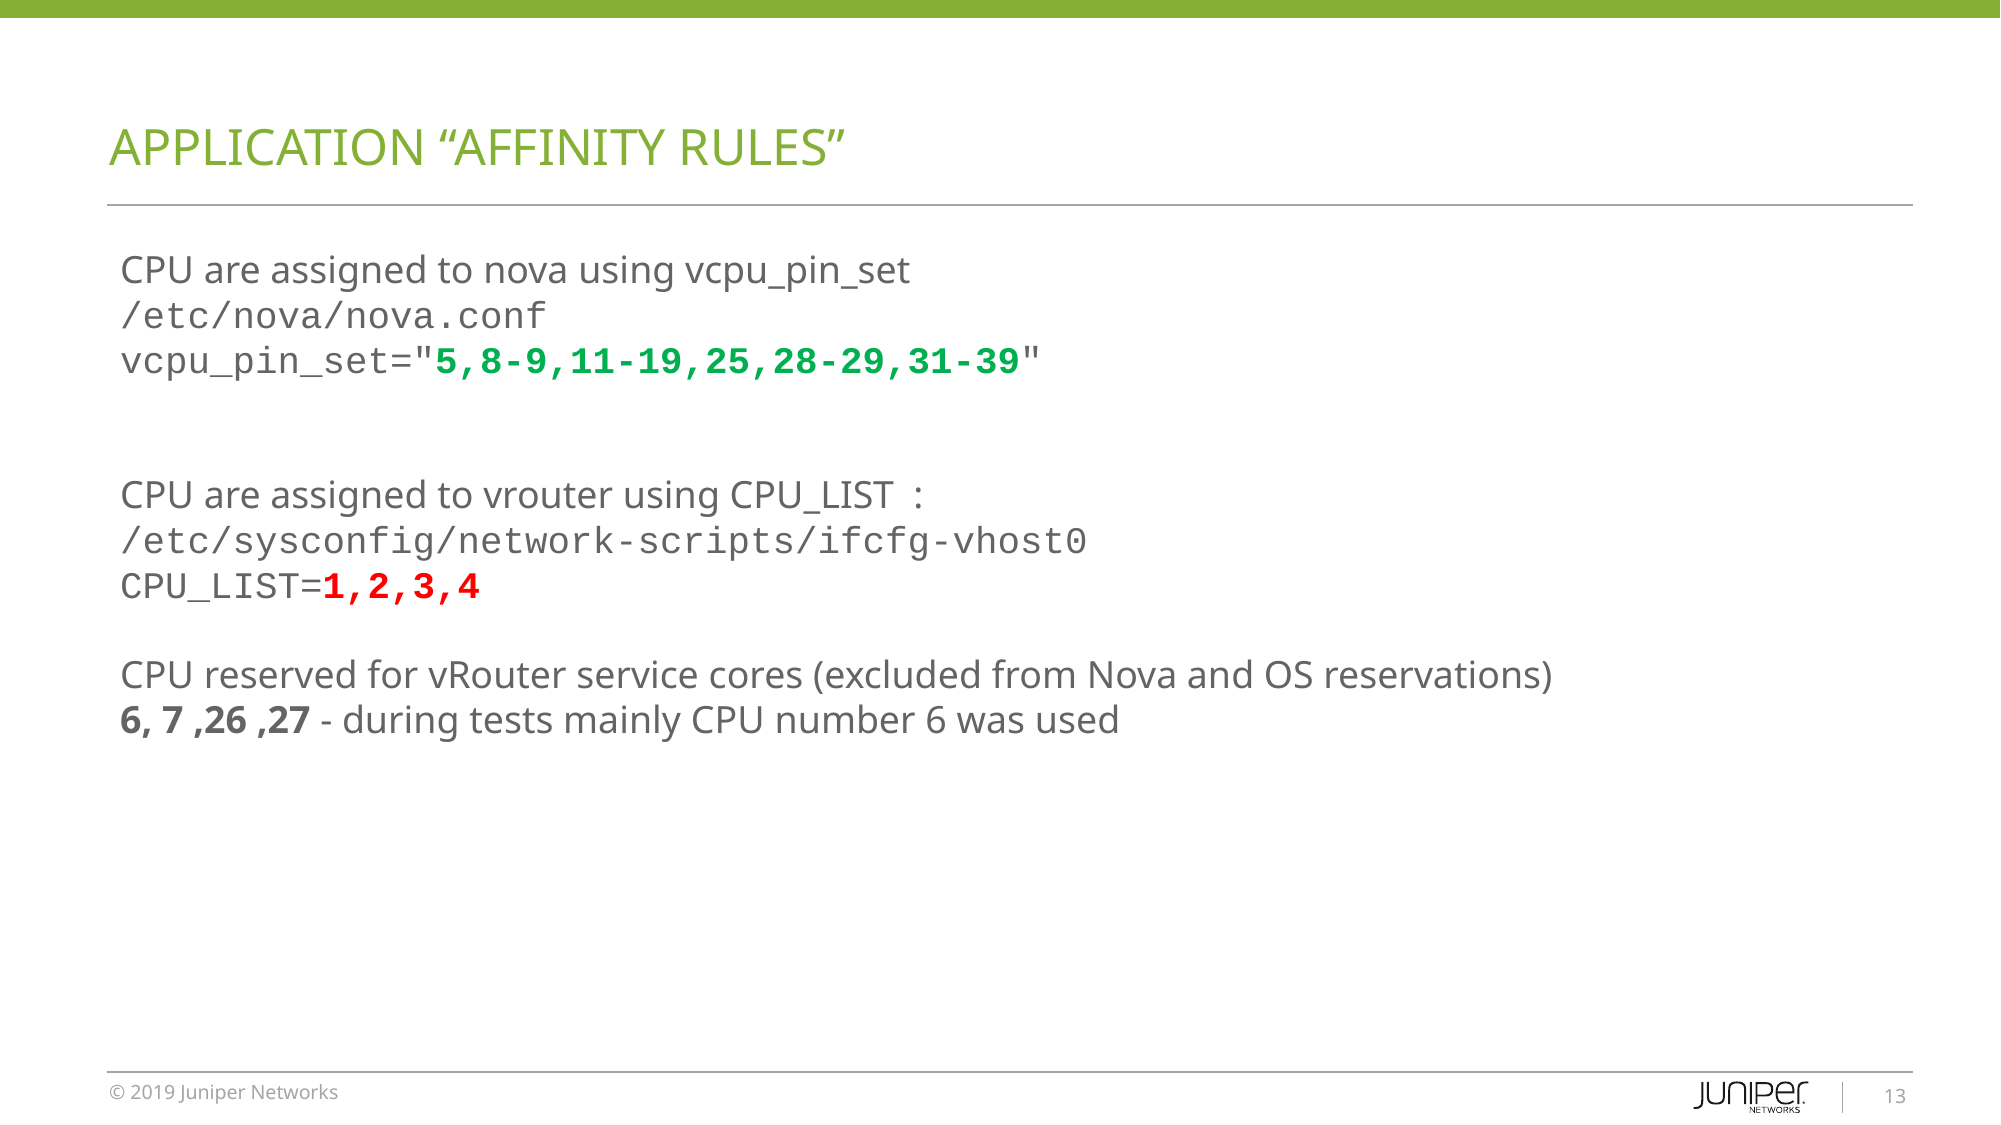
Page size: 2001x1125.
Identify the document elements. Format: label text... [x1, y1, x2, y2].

title APPLICATION “AFFINITY RULES” [109, 35, 1913, 177]
slide_number ‹#› [1852, 1085, 1907, 1102]
text_box … [277, 1102, 2000, 1125]
text_box CPU are assigned to nova using vcpu_pin_set /etc/nova/nova.conf vcpu_pin_set="5,8-9,11-19,25,28-29,31-39" CPU are assigned to vrouter using CPU_LIST : /etc/sysconfig/network-scripts/ifcfg-vhost0 CPU_LIST=1,2,3,4 CPU reserved for vRouter service cores (excluded from Nova and OS reservations) 6, 7 ,26 ,27 - during tests mainly CPU number 6 was used [120, 245, 1902, 915]
